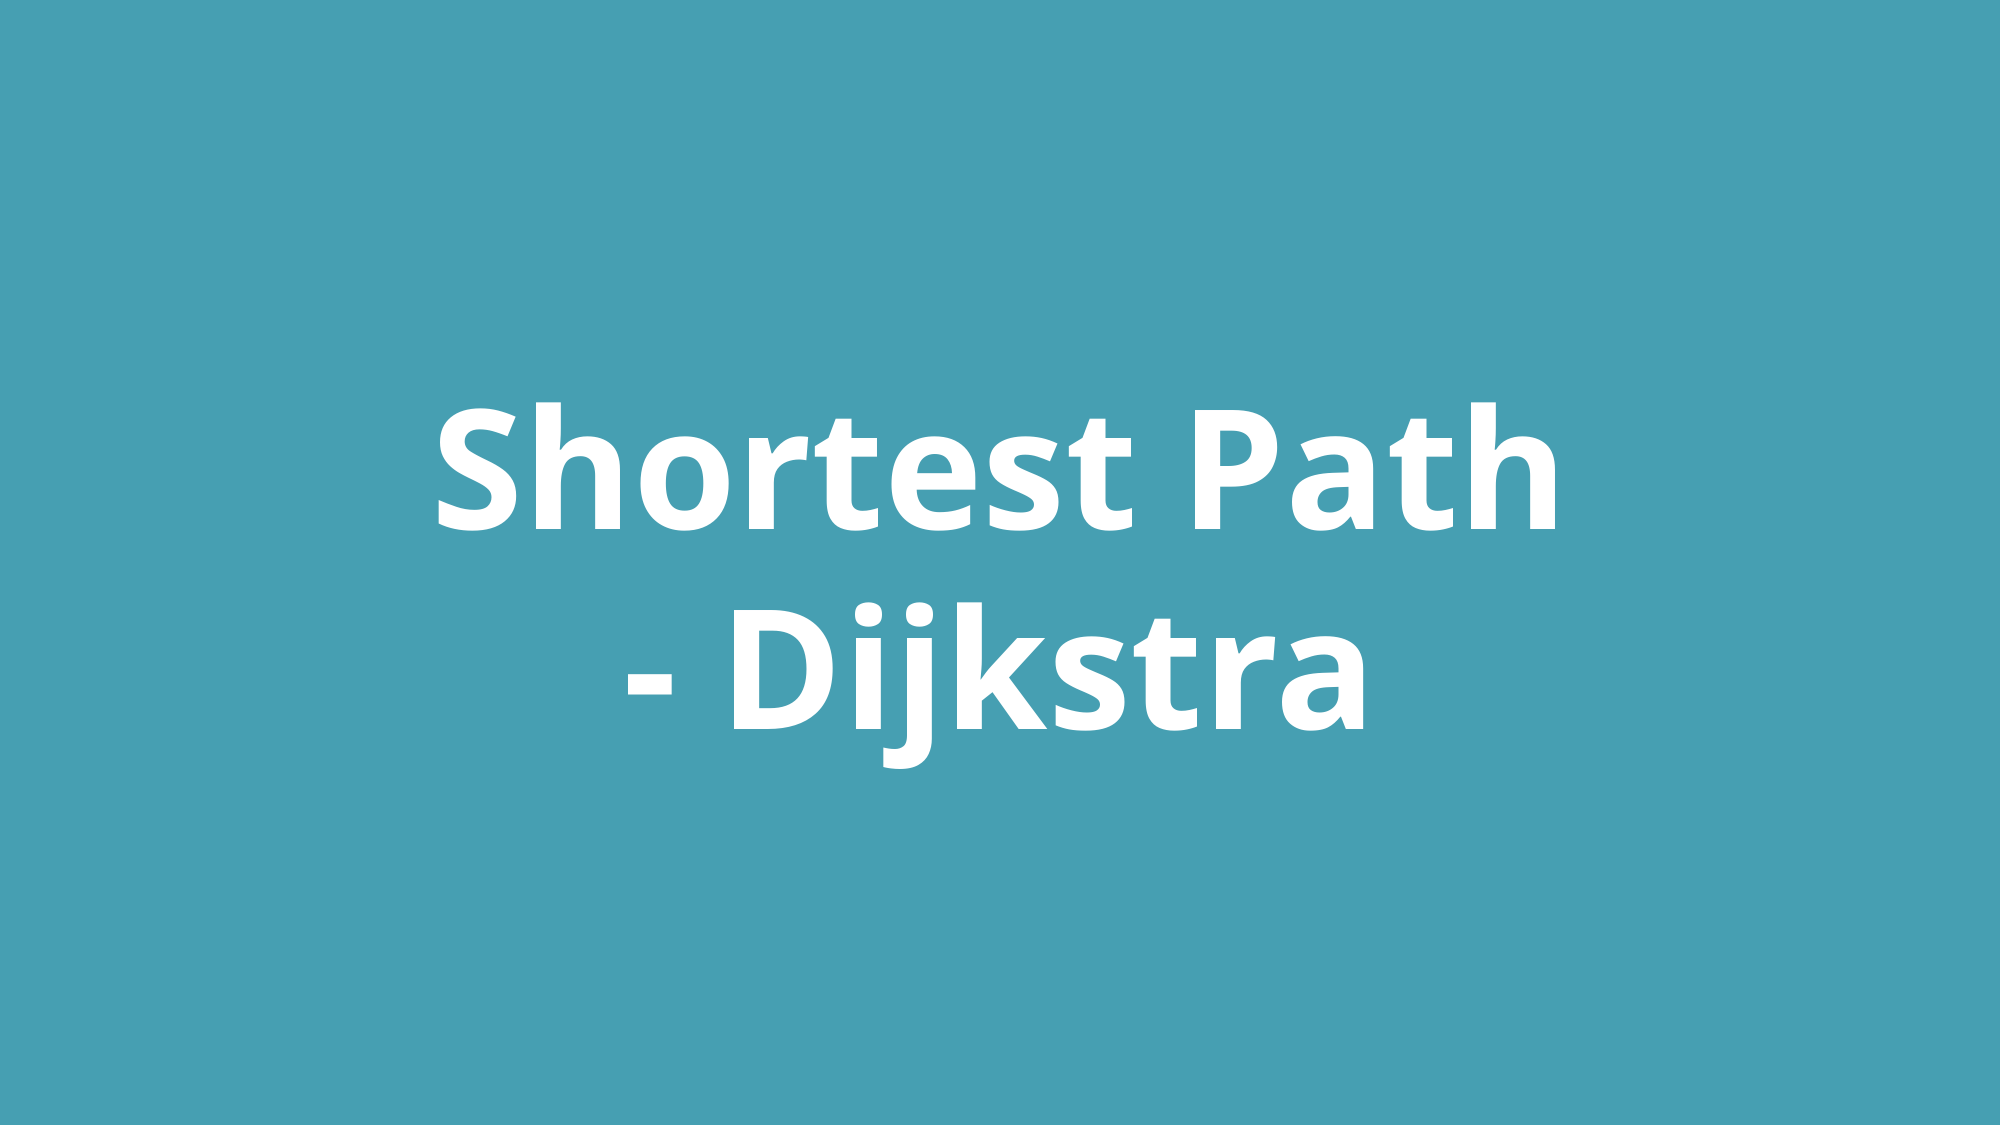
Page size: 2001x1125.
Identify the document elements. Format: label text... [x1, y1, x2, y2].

text_box Shortest Path - Dijkstra [331, 355, 1669, 770]
